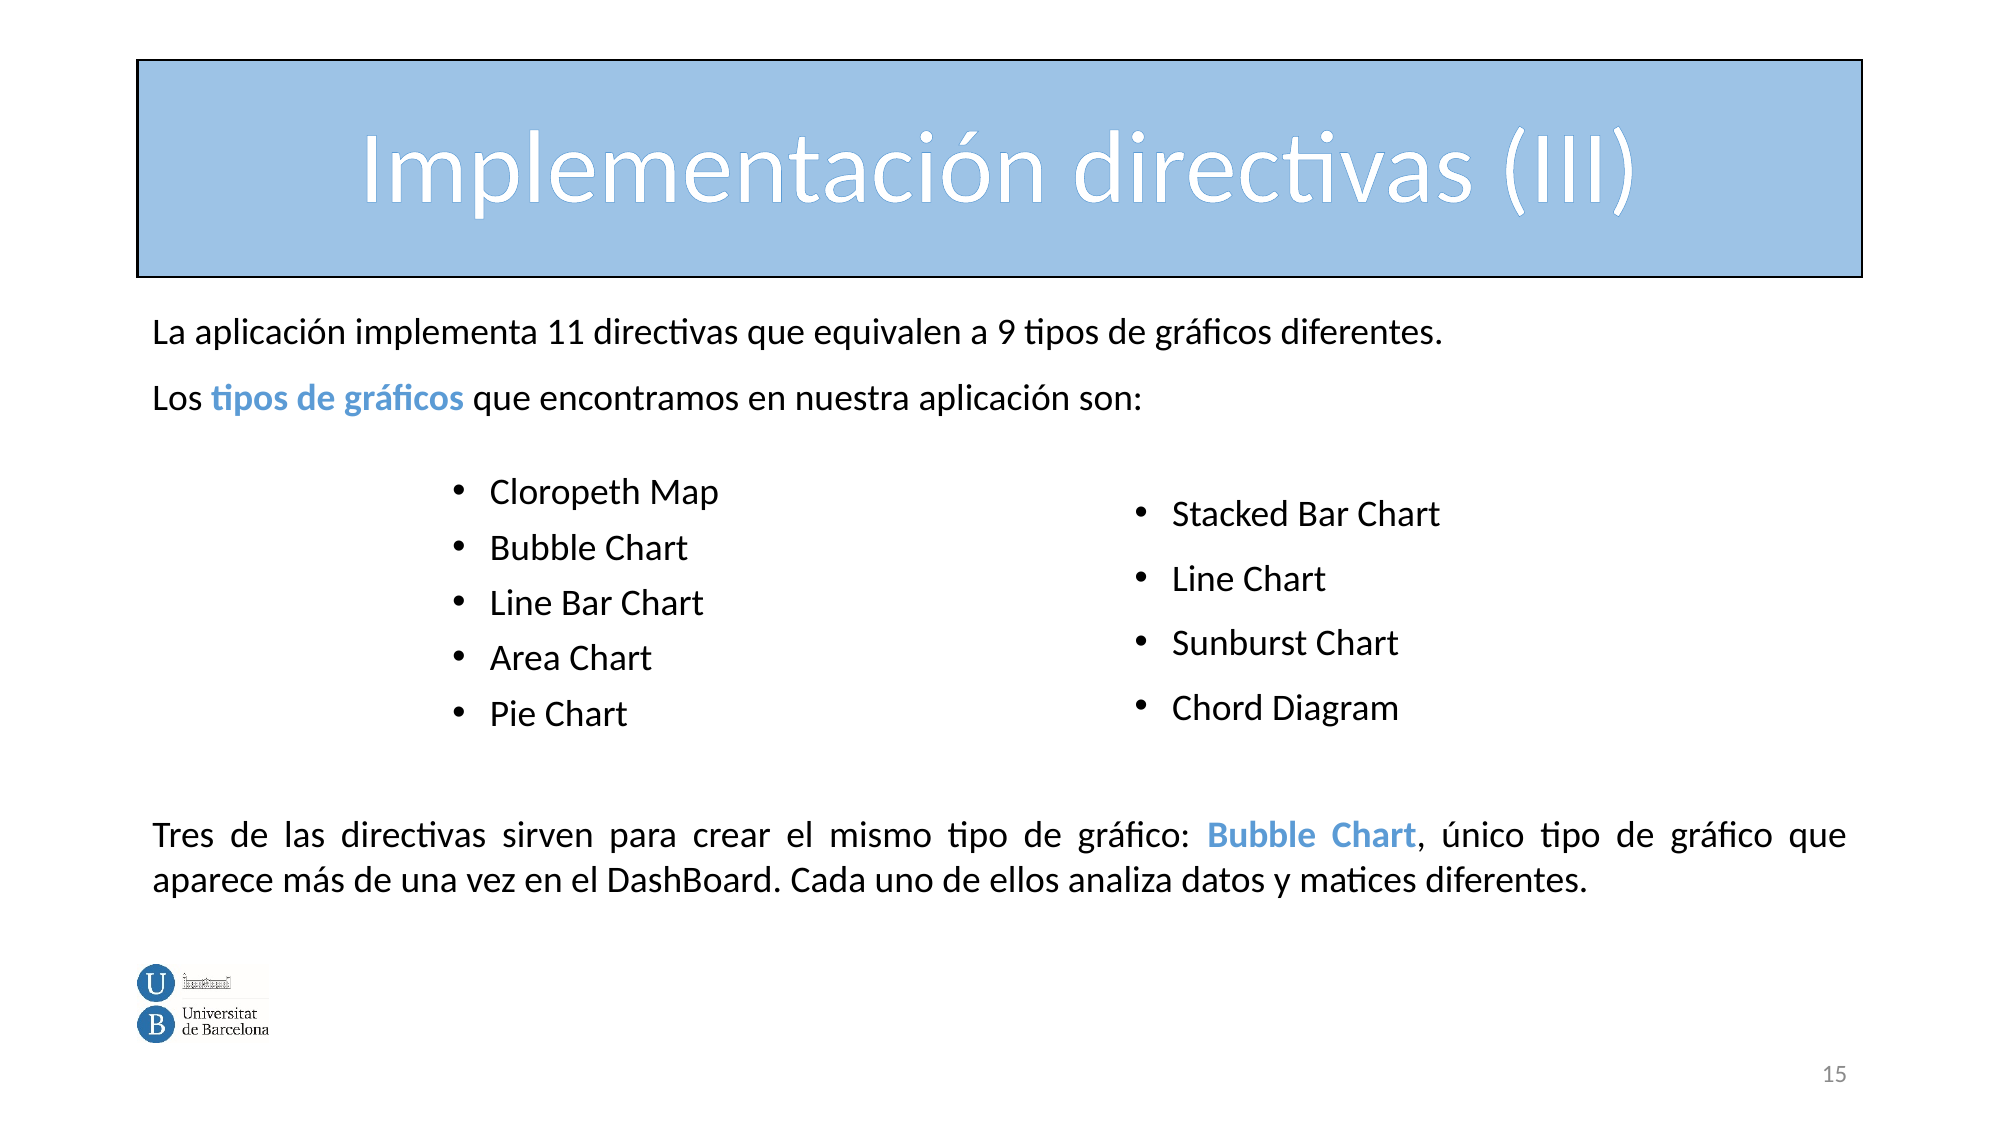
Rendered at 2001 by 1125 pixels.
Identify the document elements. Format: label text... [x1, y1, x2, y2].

picture [137, 963, 269, 1043]
text_box Cloropeth Map Bubble Chart Line Bar Chart Area Chart Pie Chart [137, 459, 970, 756]
list La aplicación implementa 11 directivas que equivalen a 9 tipos de gráficos diferentes. Los tipos de gráficos que encontramos en nuestra aplicación son: [137, 299, 1863, 460]
title Implementación directivas (III) [136, 59, 1863, 278]
text_box Tres de las directivas sirven para crear el mismo tipo de gráfico: Bubble Chart, único tipo de gráfico que aparece más de una vez en el DashBoard. Cada uno de ellos analiza datos y matices diferentes. [137, 802, 1863, 923]
list Stacked Bar Chart Line Chart Sunburst Chart Chord Diagram [969, 472, 1863, 769]
slide_number 15 [1412, 1042, 1863, 1103]
